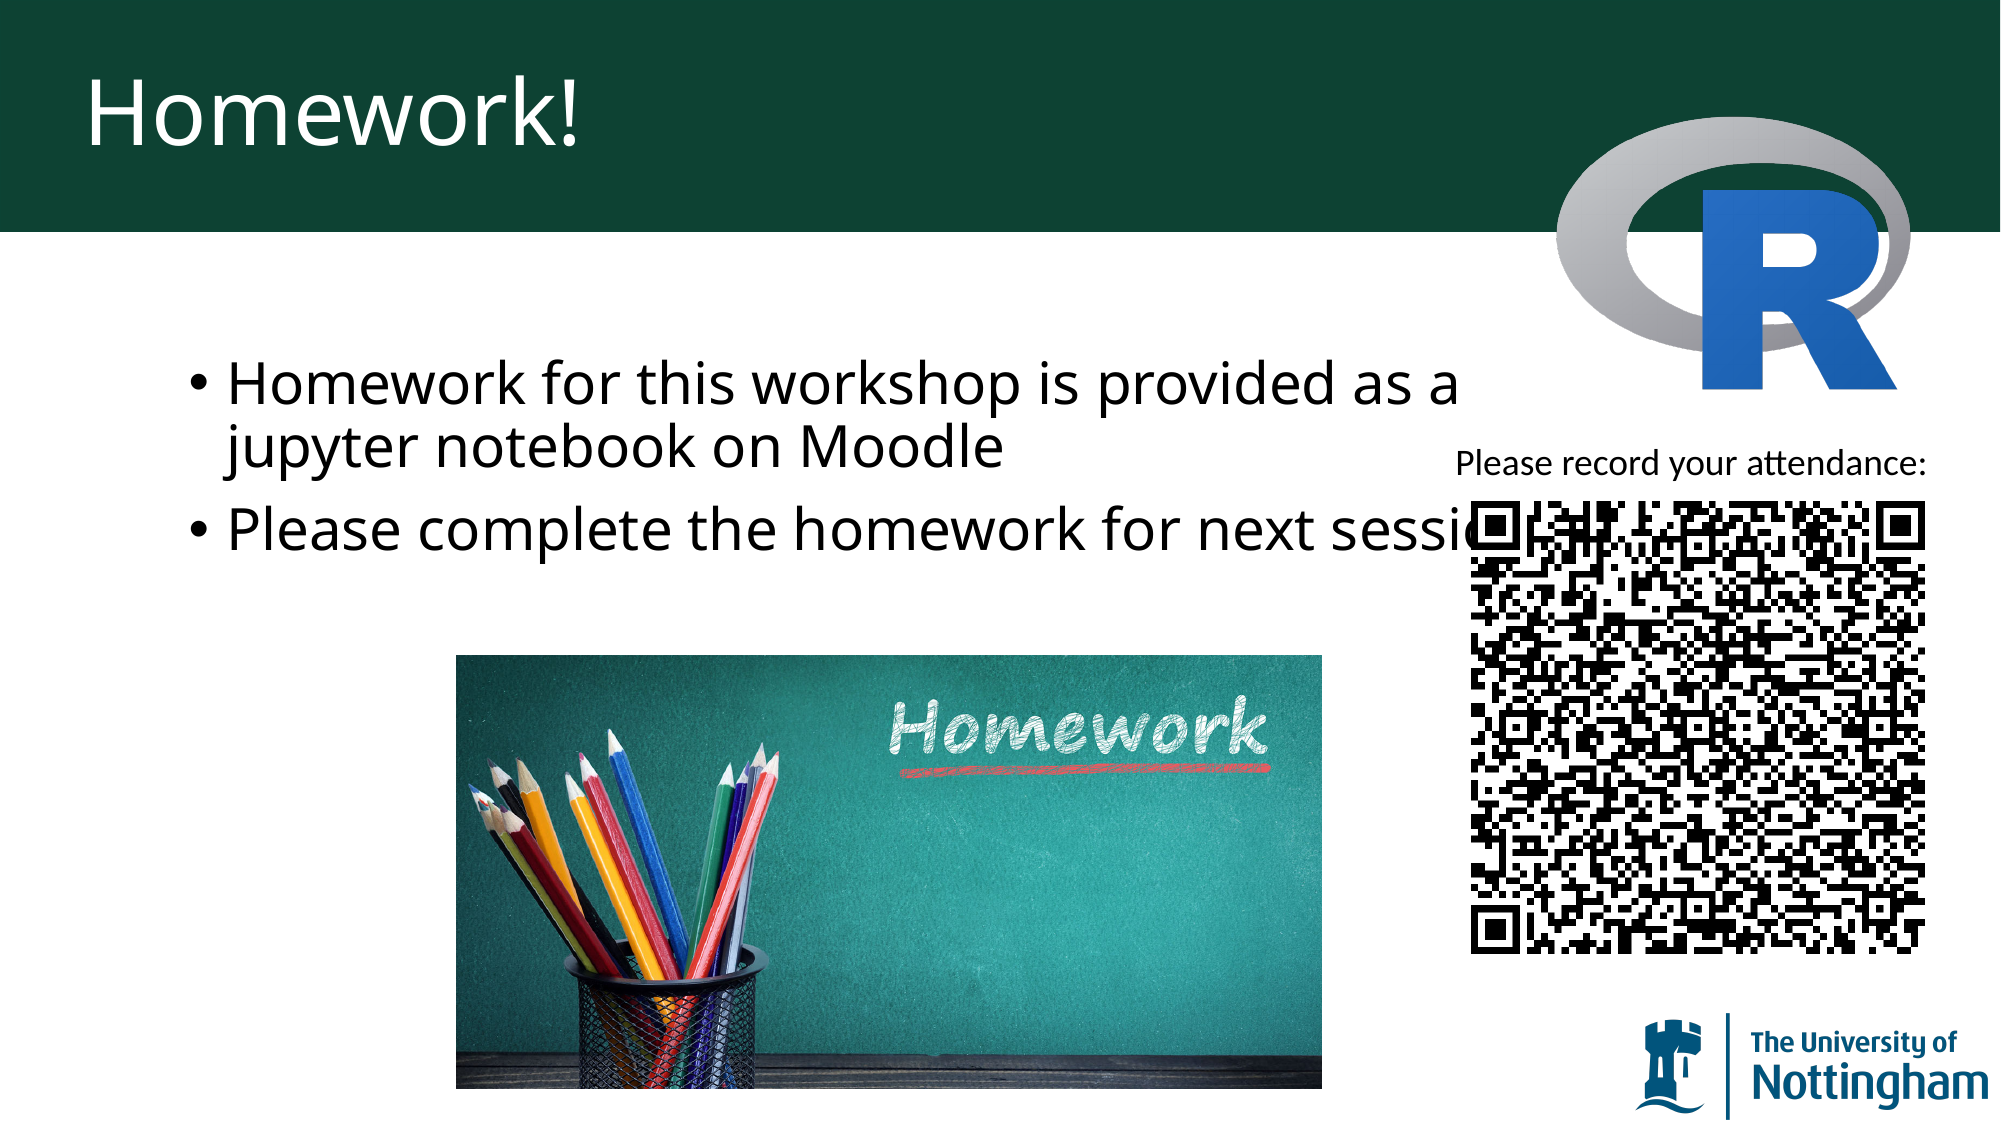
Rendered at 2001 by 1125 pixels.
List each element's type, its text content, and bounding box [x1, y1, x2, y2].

title Homework! [68, 0, 2000, 232]
picture [1730, 1013, 1988, 1120]
picture [1471, 501, 1925, 954]
picture [1556, 232, 1911, 390]
list Homework for this workshop is provided as a jupyter notebook on Moodle Please complete the homework for next session [173, 346, 1641, 965]
picture [1635, 1013, 1725, 1120]
text_box Please record your attendance: [1440, 430, 1956, 491]
picture [456, 655, 1322, 1089]
